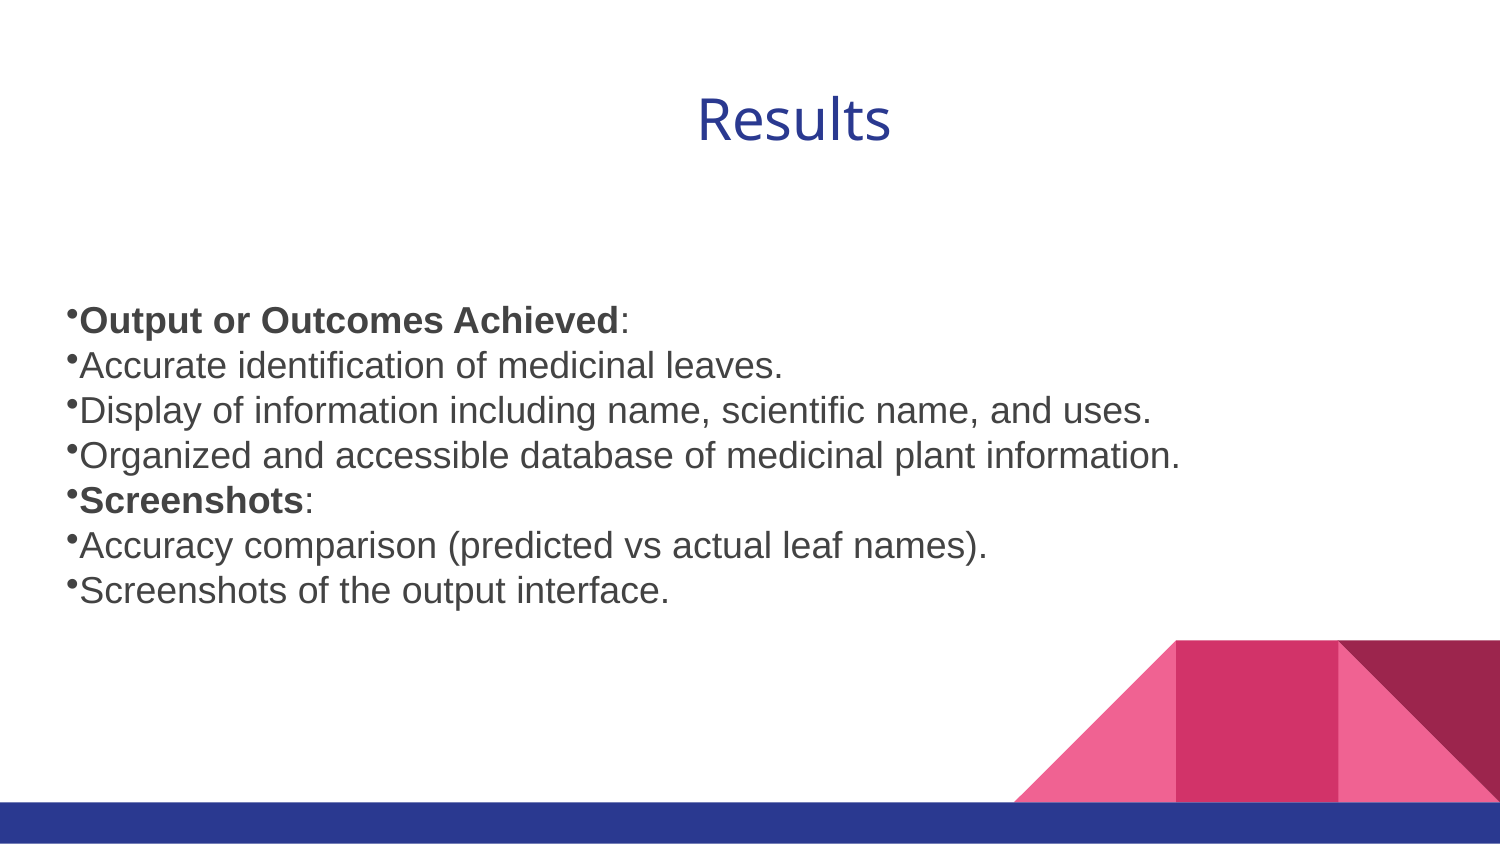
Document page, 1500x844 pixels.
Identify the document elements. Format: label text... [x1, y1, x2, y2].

title Results [51, 67, 1449, 167]
list Output or Outcomes Achieved: Accurate identification of medicinal leaves. Display of information including name, scientific name, and uses. Organized and accessible database of medicinal plant information. Screenshots: Accuracy comparison (predicted vs actual leaf names). Screenshots of the output interface. [51, 230, 1210, 721]
